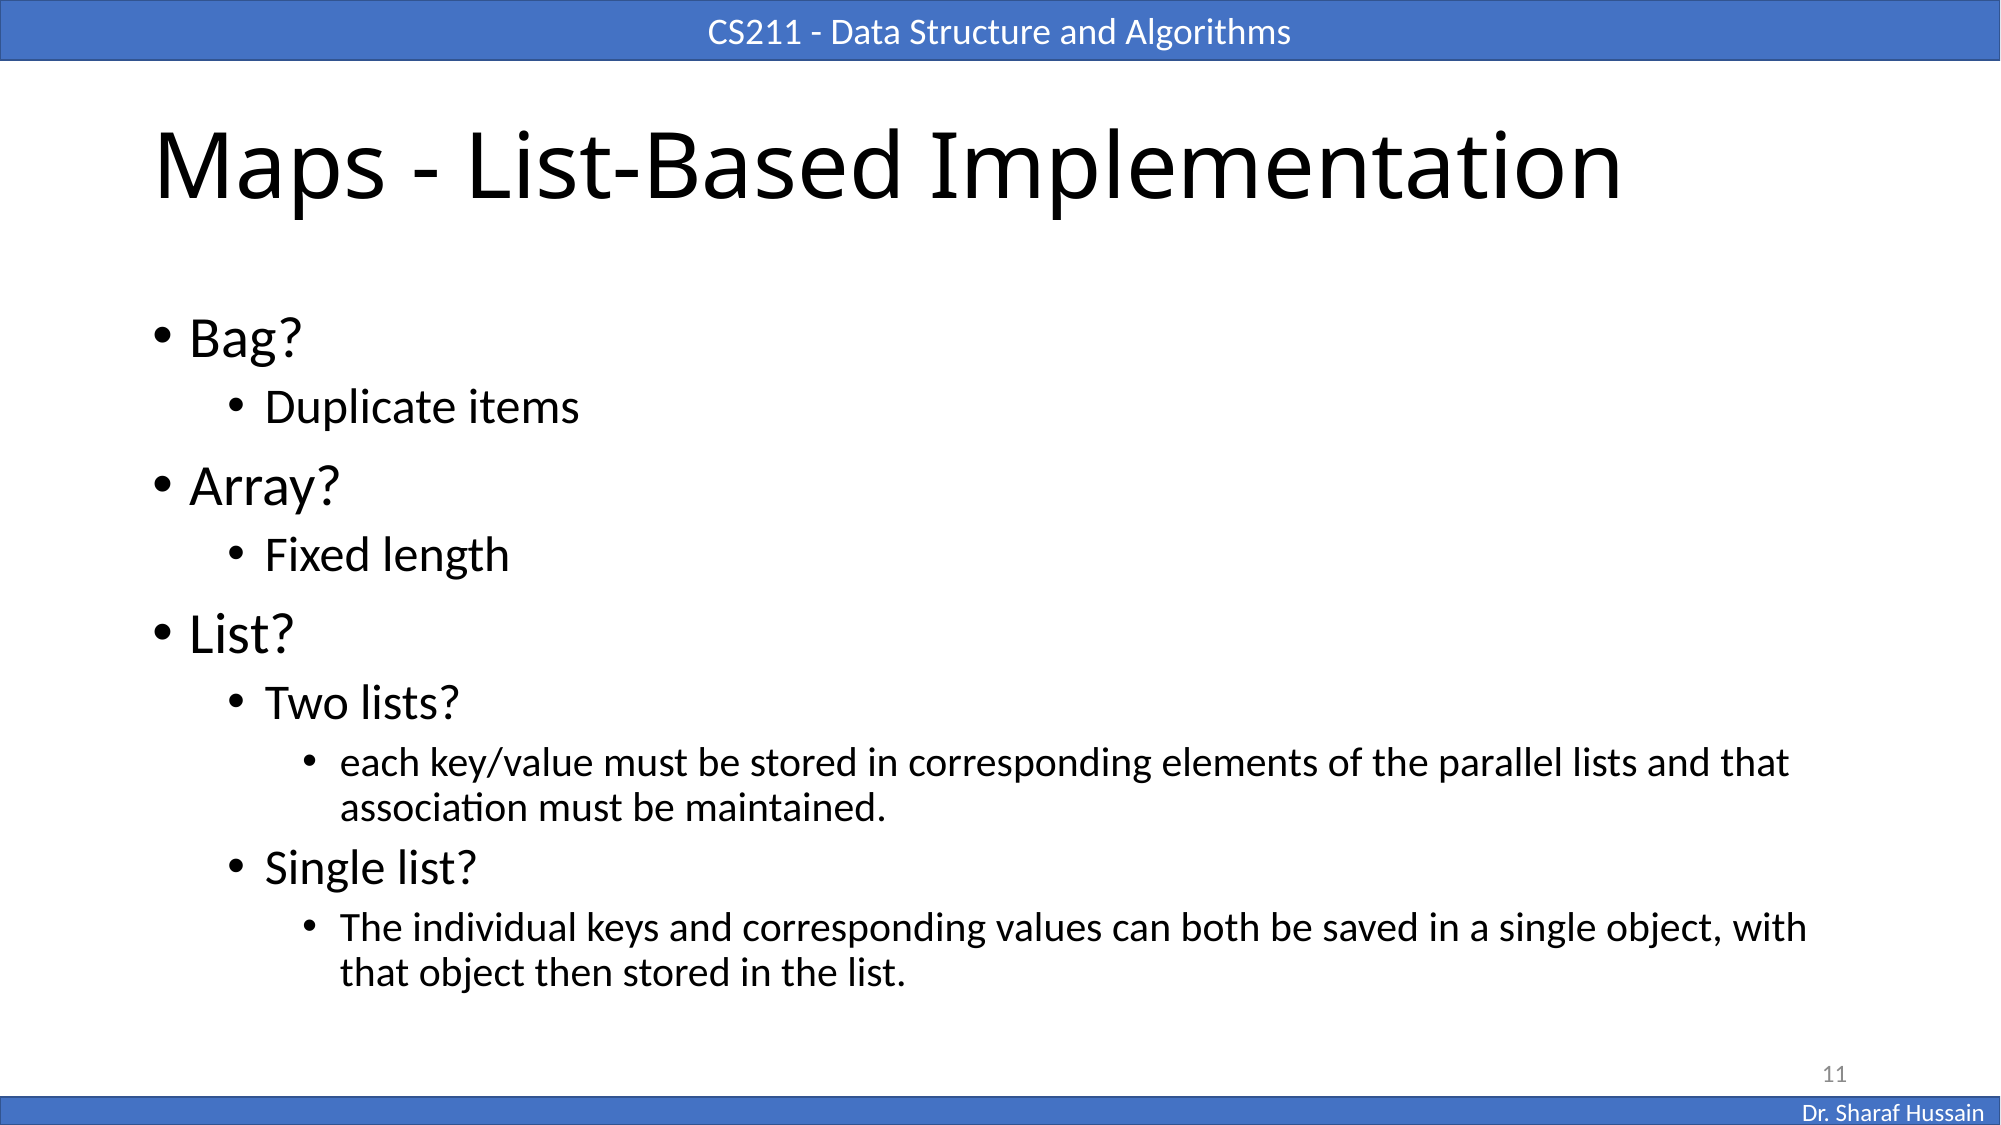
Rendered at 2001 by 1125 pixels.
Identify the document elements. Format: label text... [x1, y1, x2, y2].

title Maps - List-Based Implementation [137, 59, 1863, 278]
list Bag? Duplicate items Array? Fixed length List? Two lists? each key/value must be stored in corresponding elements of the parallel lists and that association must be maintained. Single list? The individual keys and corresponding values can both be saved in a single object, with that object then stored in the list. [137, 299, 1863, 1014]
slide_number 11 [1412, 1042, 1863, 1103]
